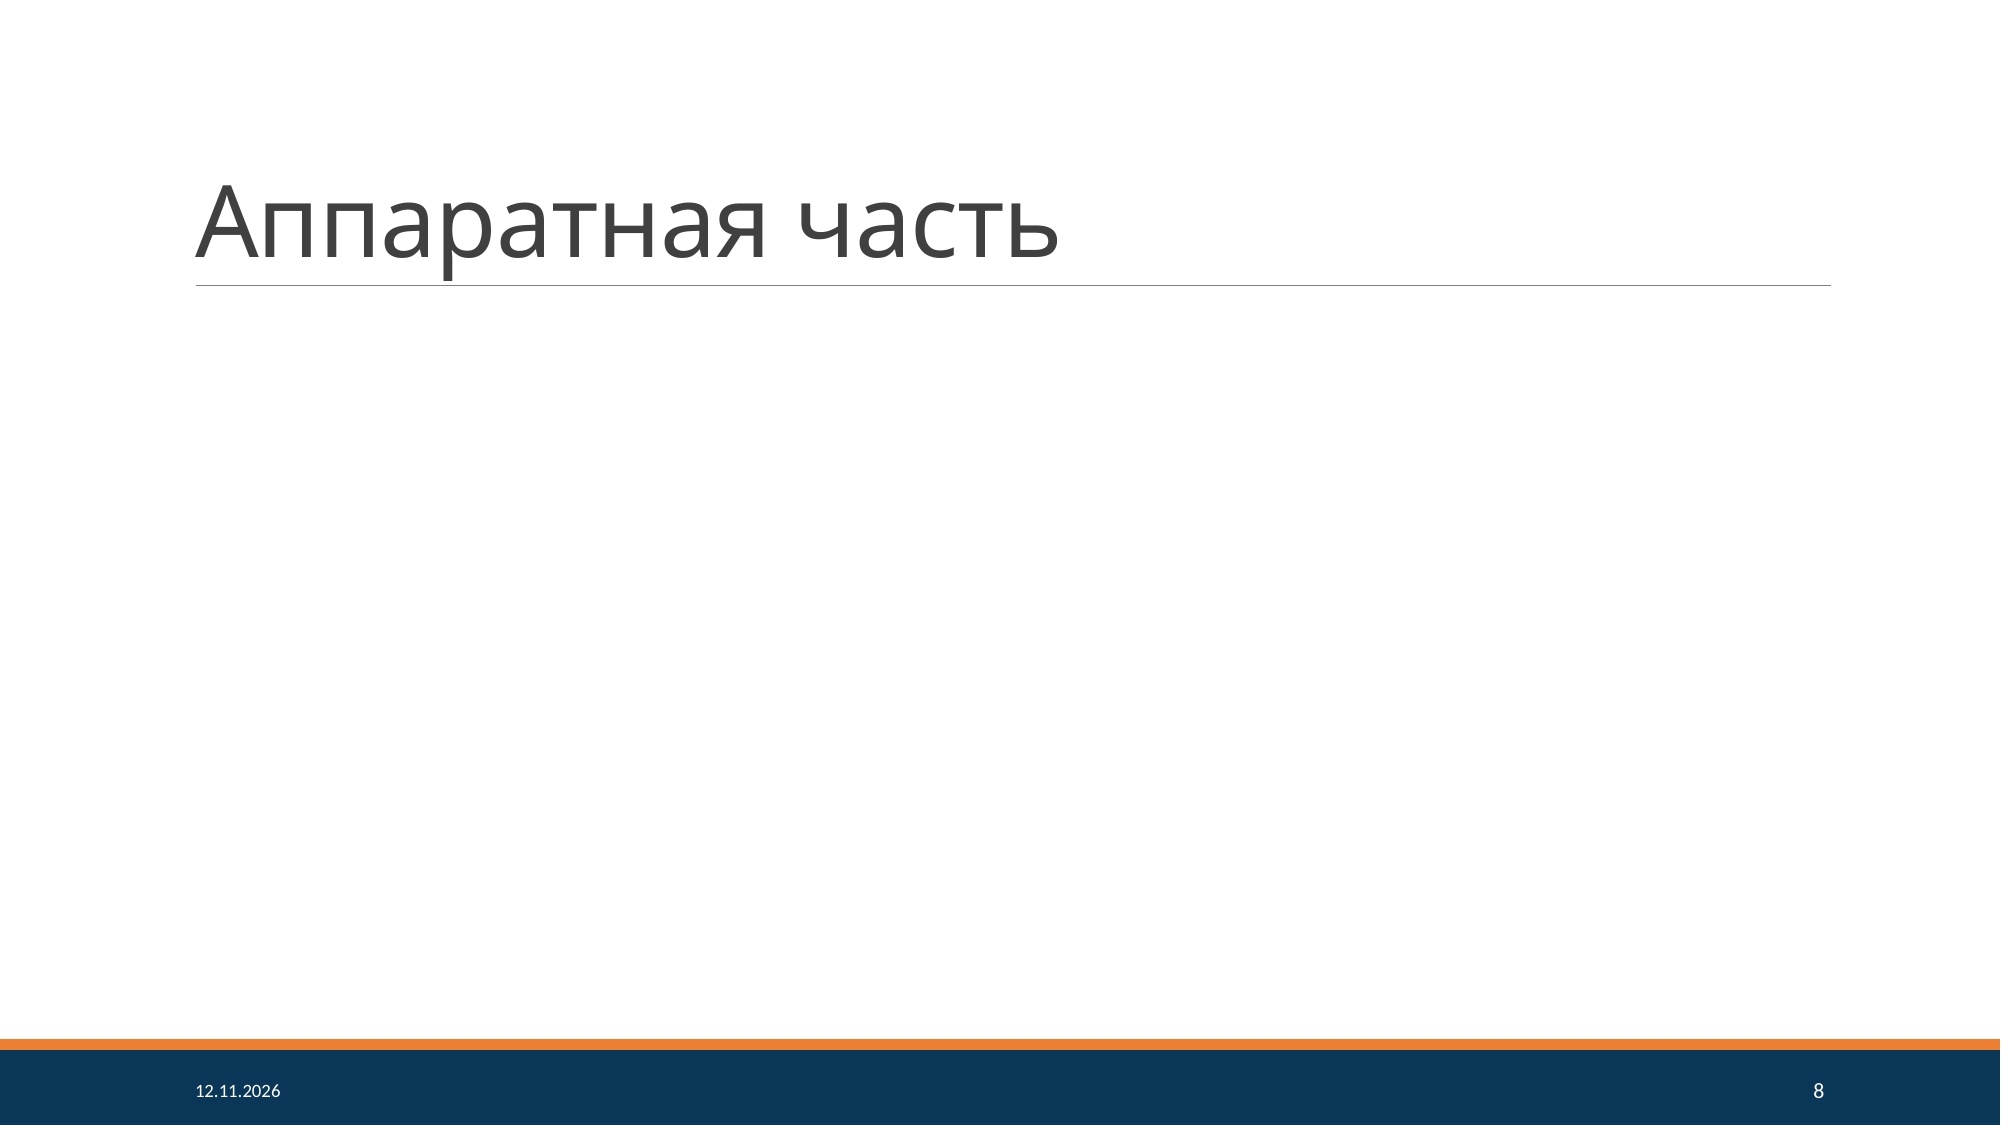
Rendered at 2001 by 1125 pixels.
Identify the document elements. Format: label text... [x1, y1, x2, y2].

slide_number 8 [1624, 1059, 1840, 1120]
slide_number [180, 1059, 586, 1120]
title Аппаратная часть [180, 47, 1830, 285]
